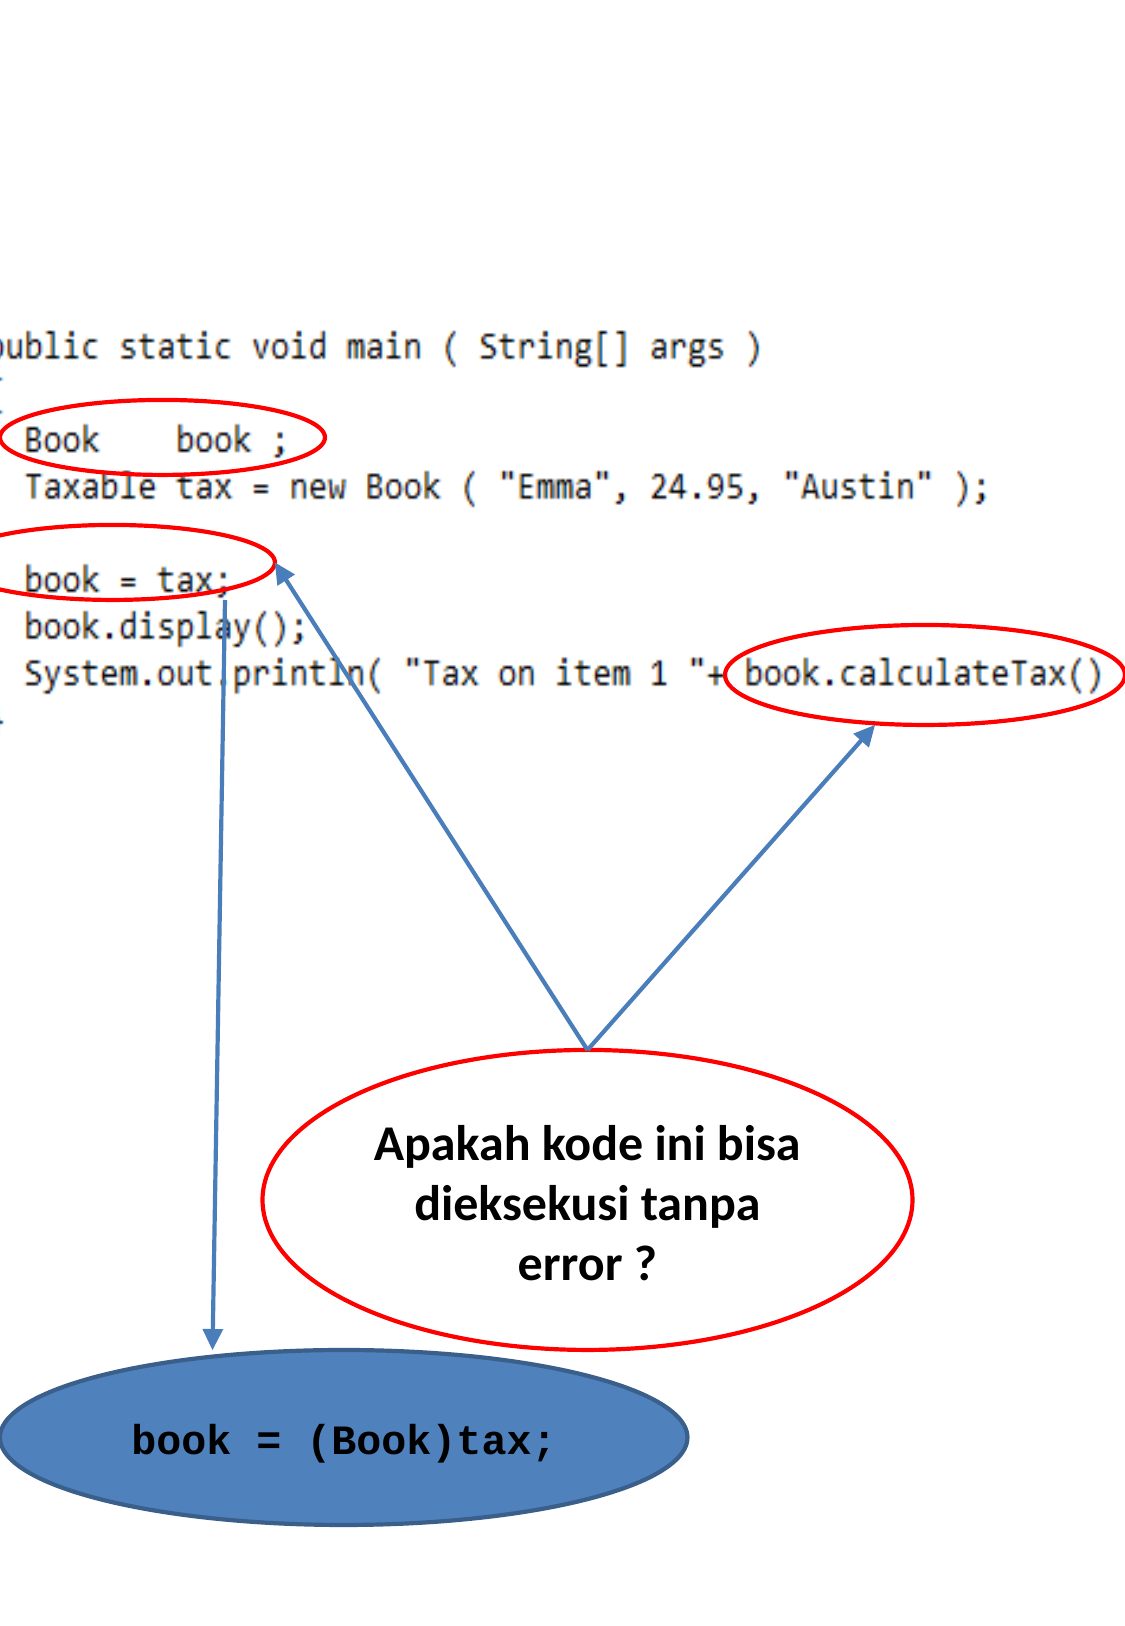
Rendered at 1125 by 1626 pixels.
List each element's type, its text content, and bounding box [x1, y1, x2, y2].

text_box book = (Book)tax; [0, 1347, 690, 1528]
picture [0, 299, 1125, 763]
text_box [212, 599, 226, 1351]
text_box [274, 562, 588, 1051]
text_box Apakah kode ini bisa dieksekusi tanpa error ? [260, 1059, 915, 1353]
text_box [587, 724, 876, 1051]
